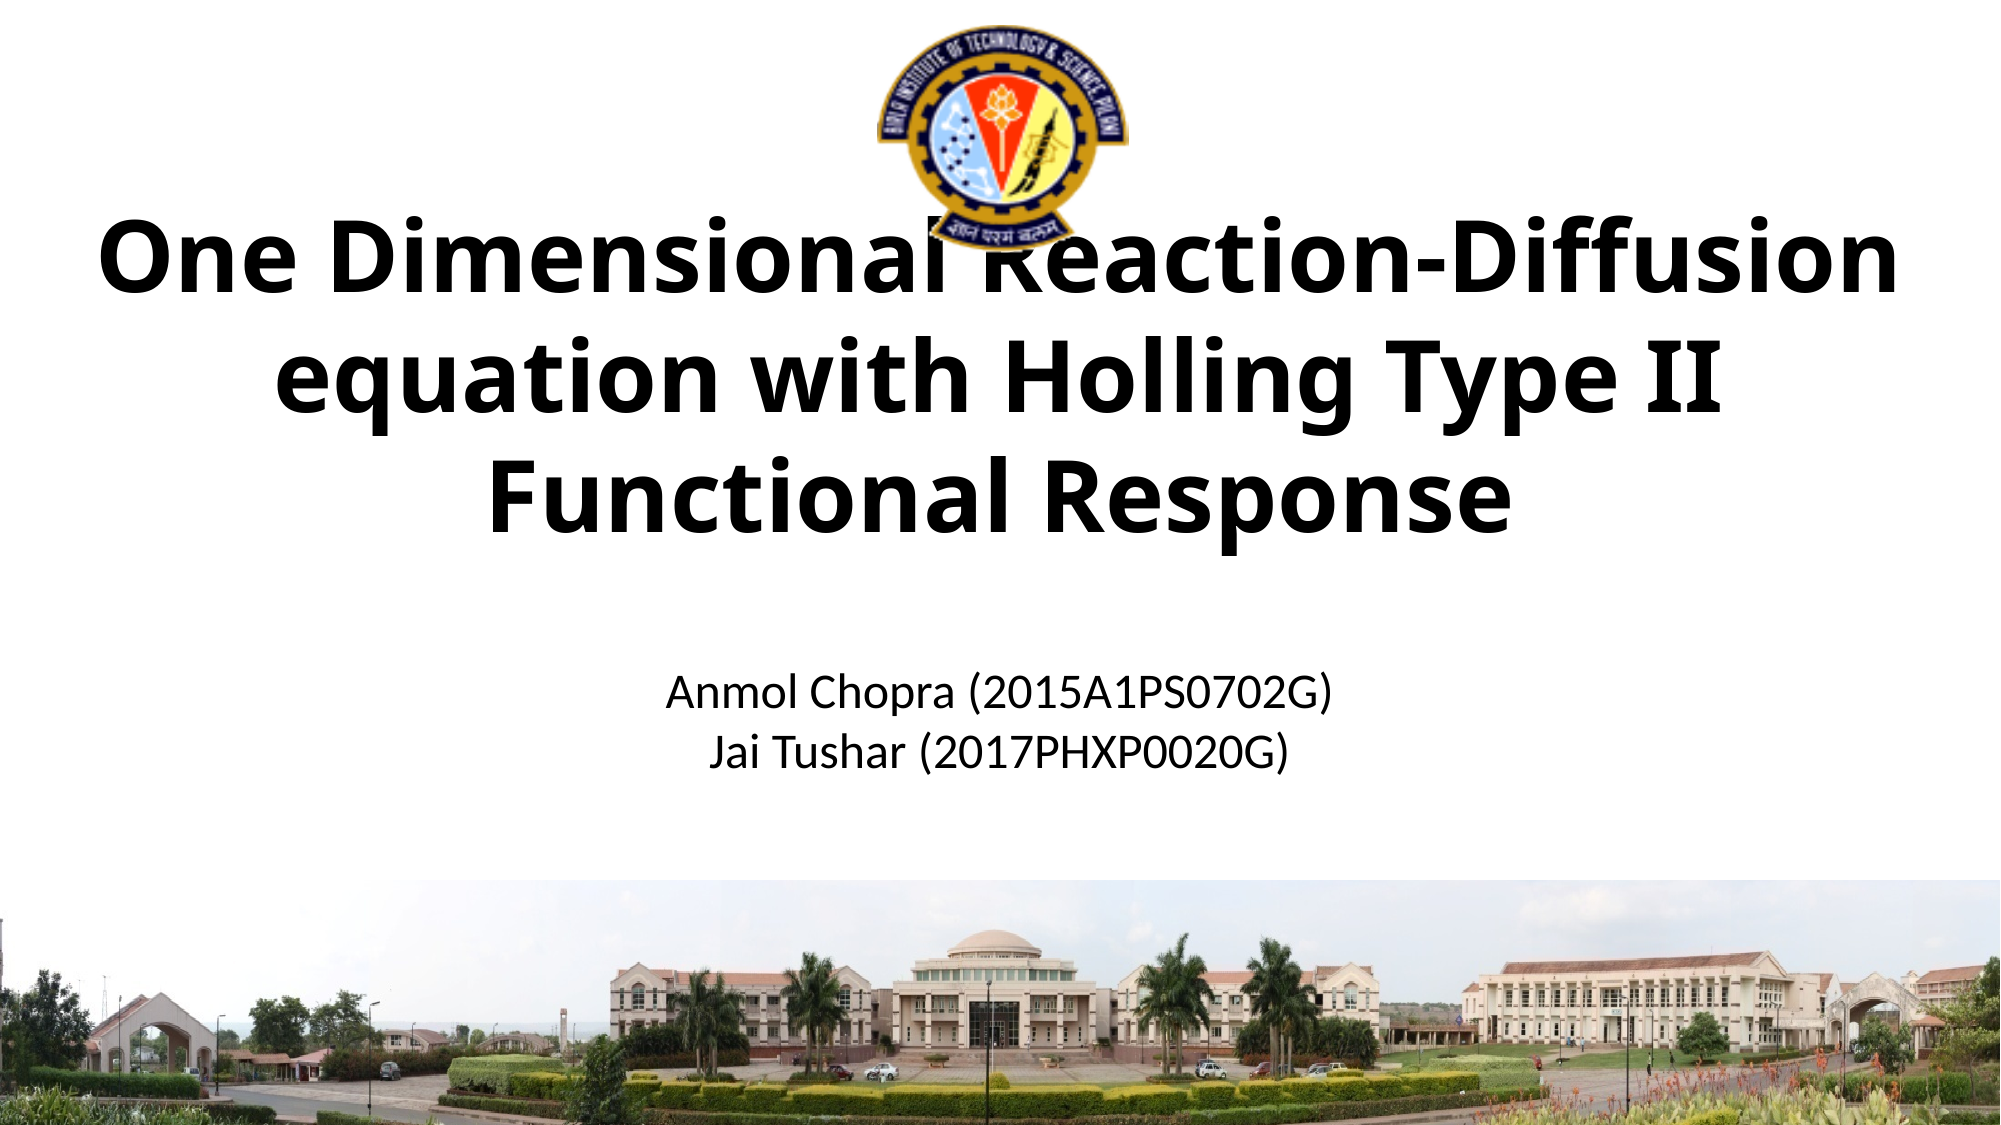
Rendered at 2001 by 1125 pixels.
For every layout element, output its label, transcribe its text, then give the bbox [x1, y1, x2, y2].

text_box One Dimensional Reaction-Diffusion equation with Holling Type II Functional Response [0, 306, 2000, 560]
picture [877, 25, 1129, 278]
text_box Anmol Chopra (2015A1PS0702G) Jai Tushar (2017PHXP0020G) [249, 650, 1750, 864]
picture [0, 880, 2000, 1125]
